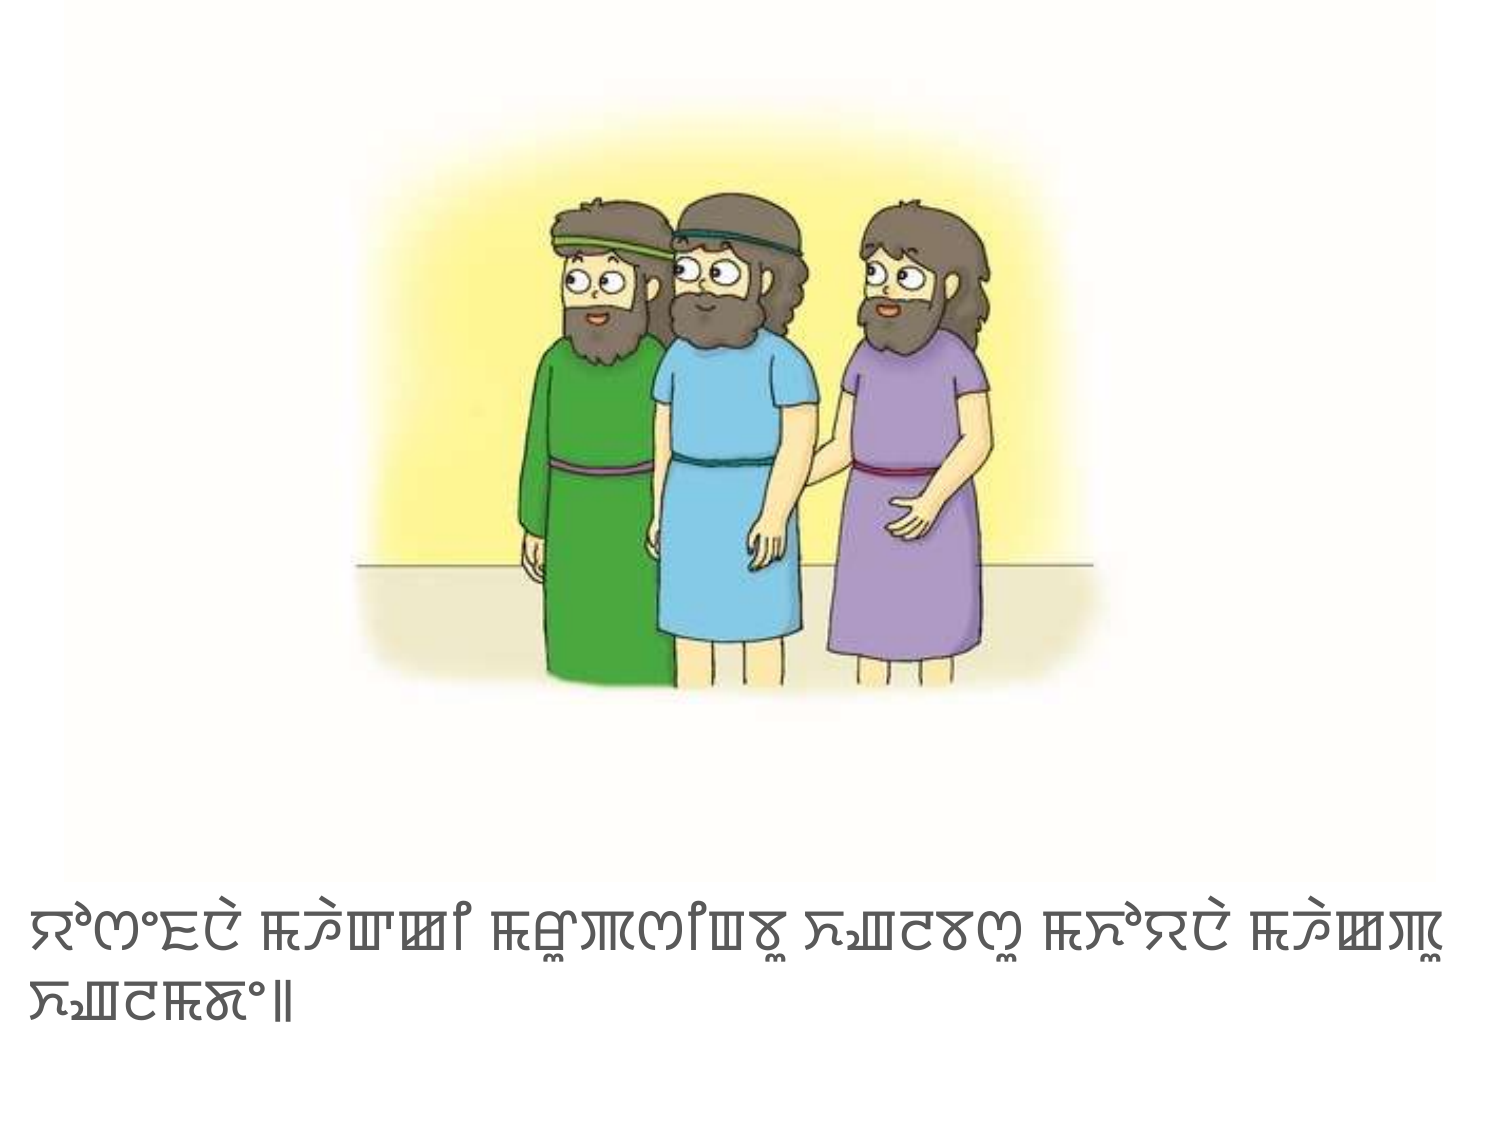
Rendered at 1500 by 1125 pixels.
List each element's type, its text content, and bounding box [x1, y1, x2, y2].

picture [64, 0, 1436, 882]
text_box ꯌꯣꯁꯦꯐꯅꯥ ꯃꯍꯥꯛꯀꯤ ꯃꯔꯨꯄꯁꯤꯡꯕꯨ ꯈꯉꯂꯕꯁꯨ ꯃꯈꯣꯌꯅꯥ ꯃꯍꯥꯀꯄꯨ ꯈꯉꯂꯃꯗꯦ꯫ [13, 884, 1499, 1040]
